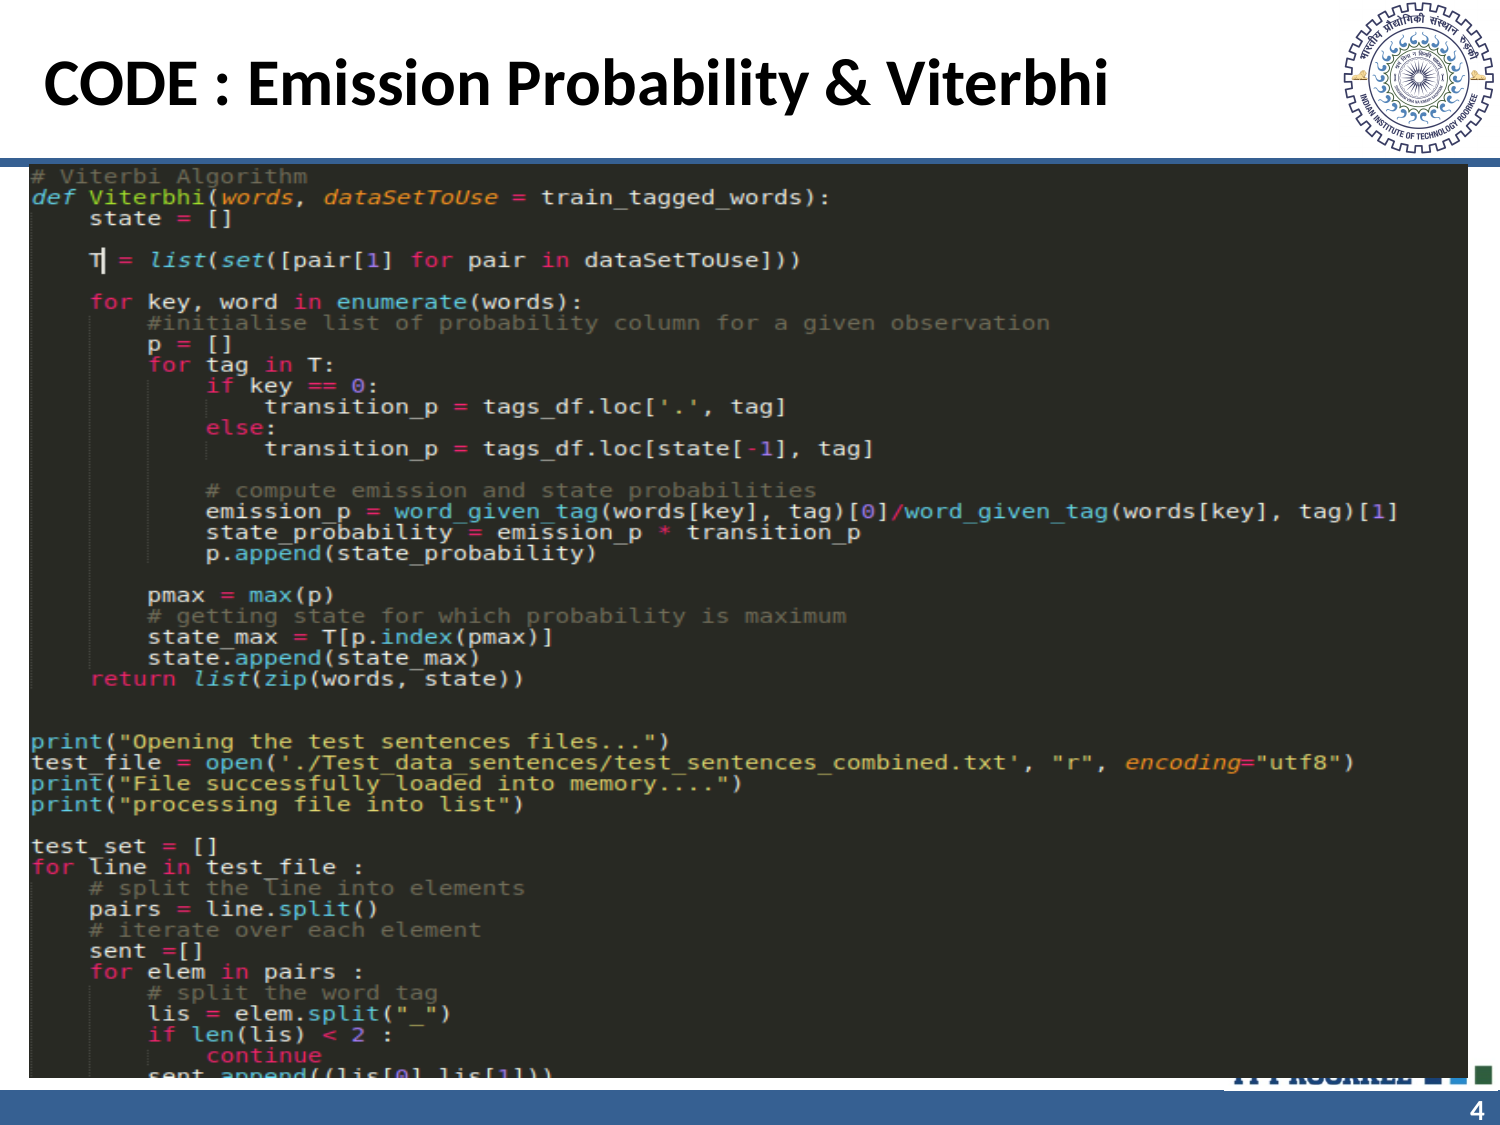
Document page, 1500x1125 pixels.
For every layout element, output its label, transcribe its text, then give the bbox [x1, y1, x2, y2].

title CODE : Emission Probability & Viterbhi [29, 33, 1185, 125]
picture [1339, 0, 1500, 158]
picture [29, 163, 1498, 1091]
